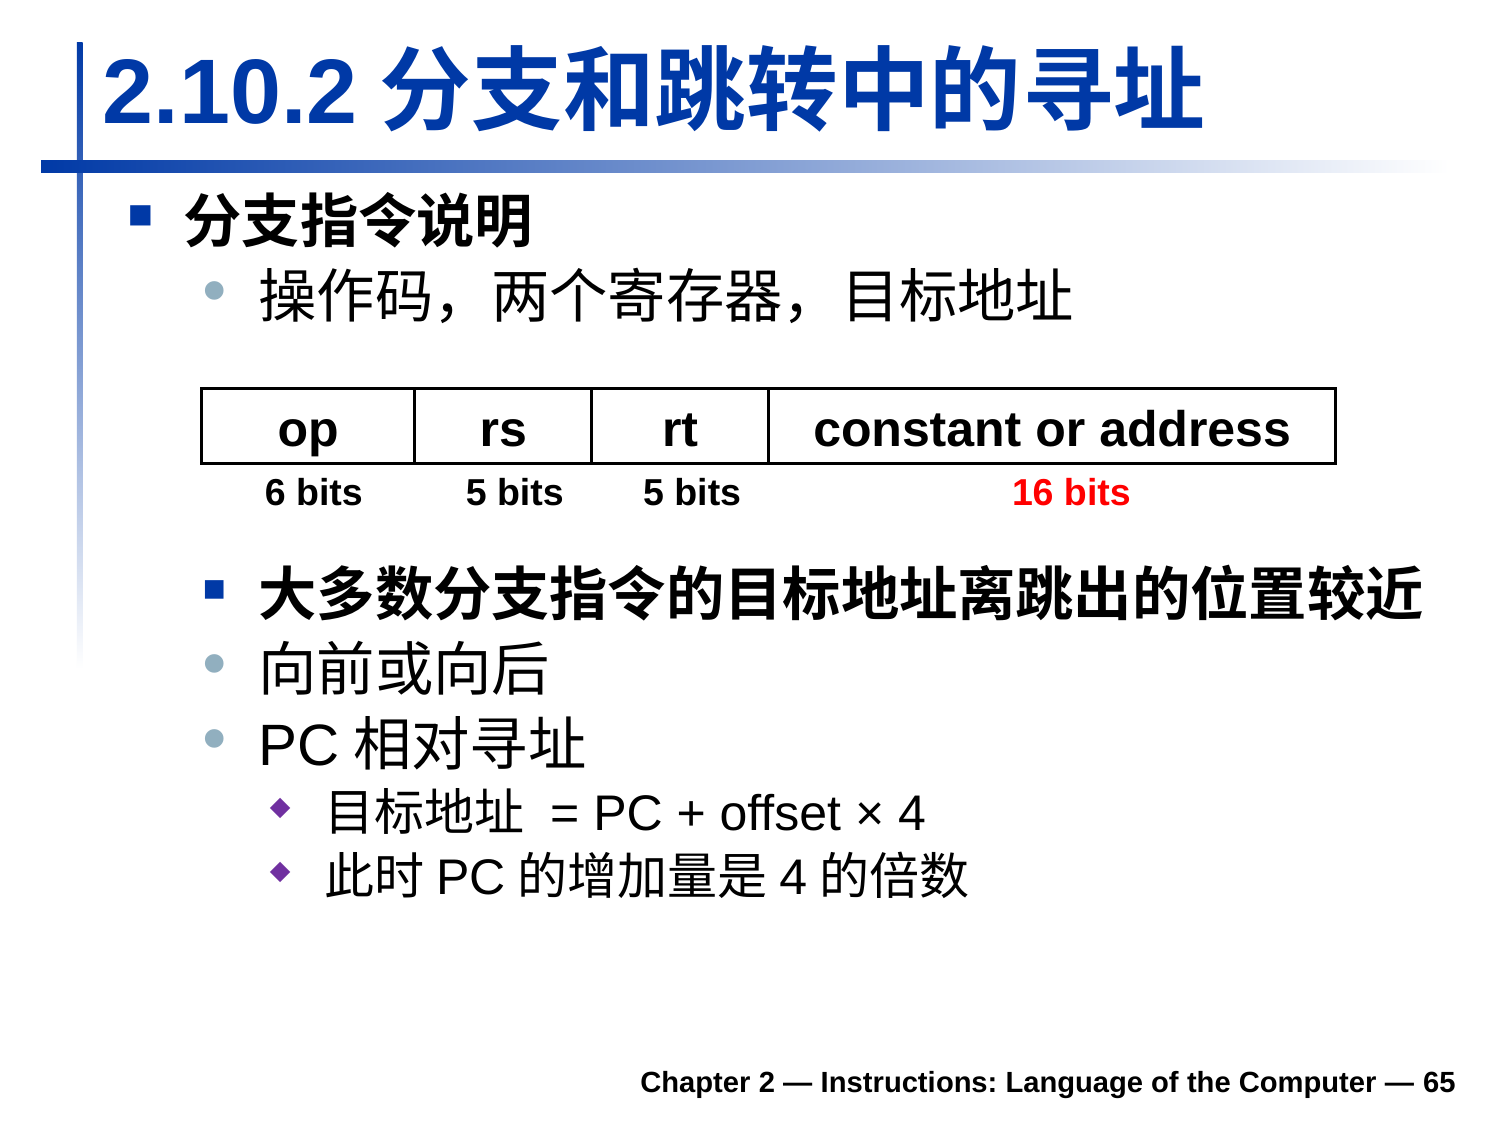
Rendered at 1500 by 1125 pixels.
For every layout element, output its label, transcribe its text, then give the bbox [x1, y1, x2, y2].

title 2.10.2分支和跳转中的寻址 [87, 0, 1444, 150]
text_box 16 bits [997, 460, 1146, 521]
text_box 5 bits [450, 460, 579, 521]
list 分支指令说明 操作码，两个寄存器，目标地址 大多数分支指令的目标地址离跳出的位置较近 向前或向后 PC相对寻址 目标地址 = PC + offset × 4 此时PC的增加量是4的倍数 [111, 184, 1470, 1008]
text_box 6 bits [250, 460, 378, 521]
text_box op [201, 388, 414, 464]
text_box rt [591, 388, 768, 464]
text_box constant or address [768, 388, 1336, 464]
footer Chapter 2 — Instructions: Language of the Computer — 65 [277, 1046, 1471, 1106]
text_box rs [414, 388, 591, 464]
text_box 5 bits [628, 460, 756, 521]
